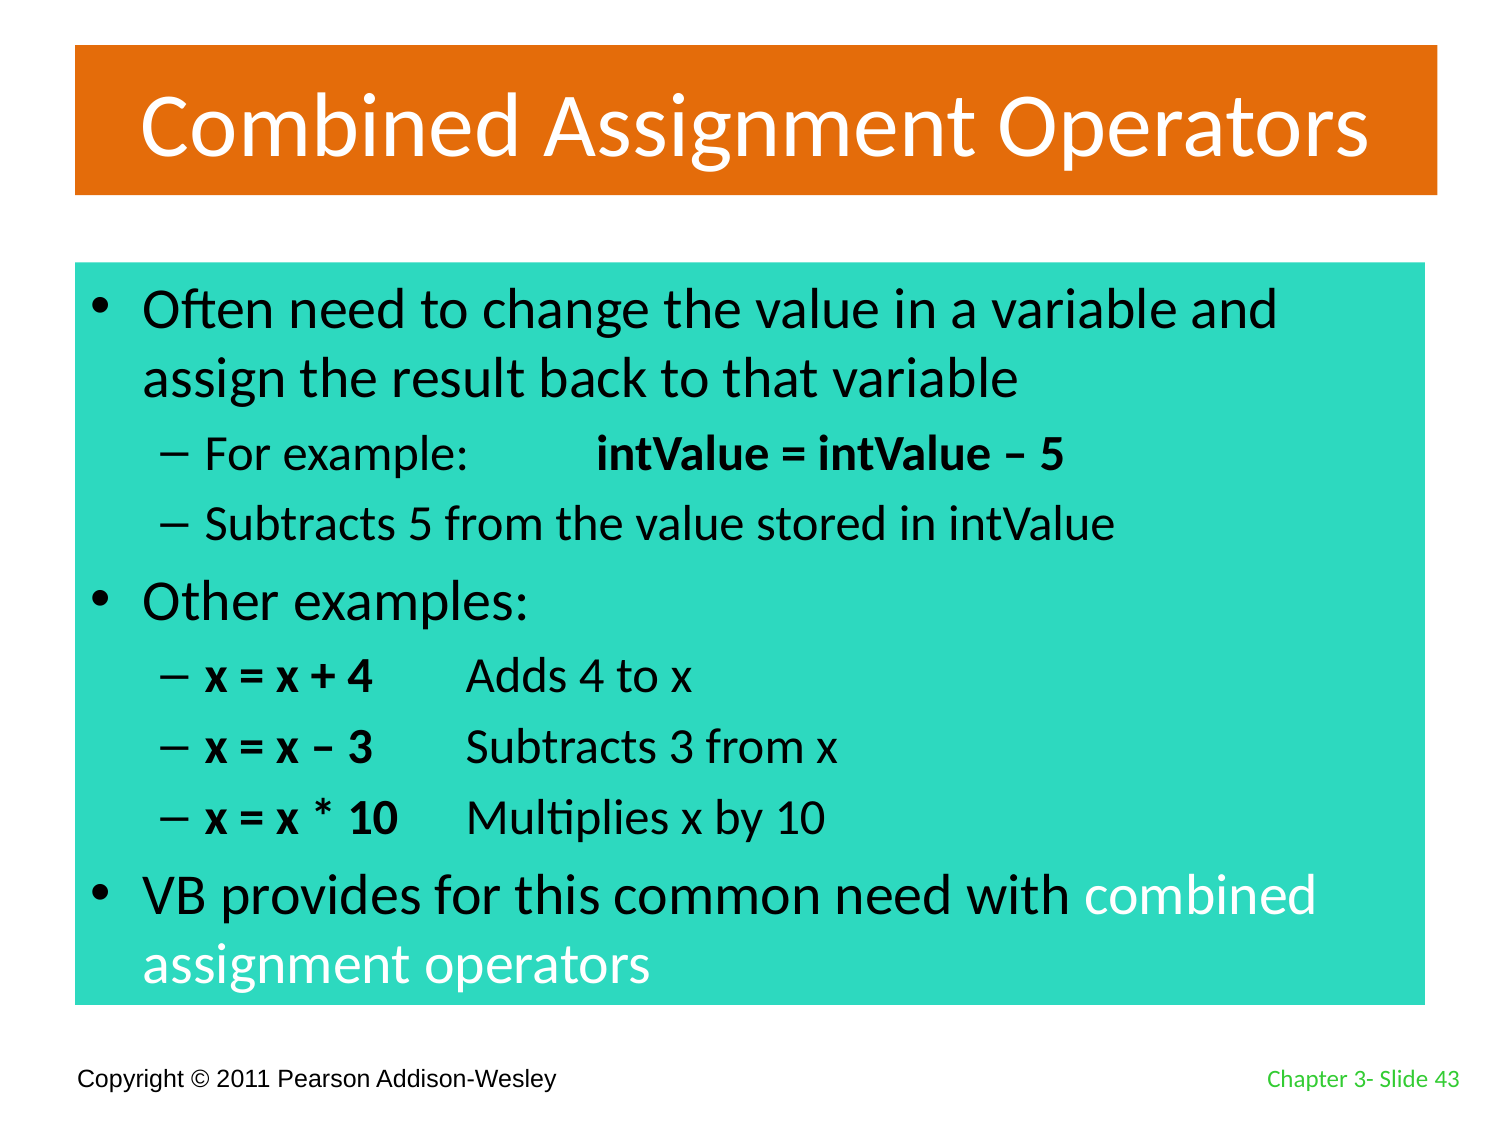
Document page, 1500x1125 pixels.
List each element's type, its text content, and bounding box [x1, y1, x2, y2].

list Often need to change the value in a variable and assign the result back to that variable For example: intValue = intValue – 5 Subtracts 5 from the value stored in intValue Other examples: x = x + 4 Adds 4 to x x = x – 3 Subtracts 3 from x x = x * 10 Multiplies x by 10 VB provides for this common need with combined assignment operators [75, 262, 1425, 1005]
title Combined Assignment Operators [75, 45, 1438, 196]
slide_number Chapter 3- Slide 43 [1162, 1024, 1476, 1101]
